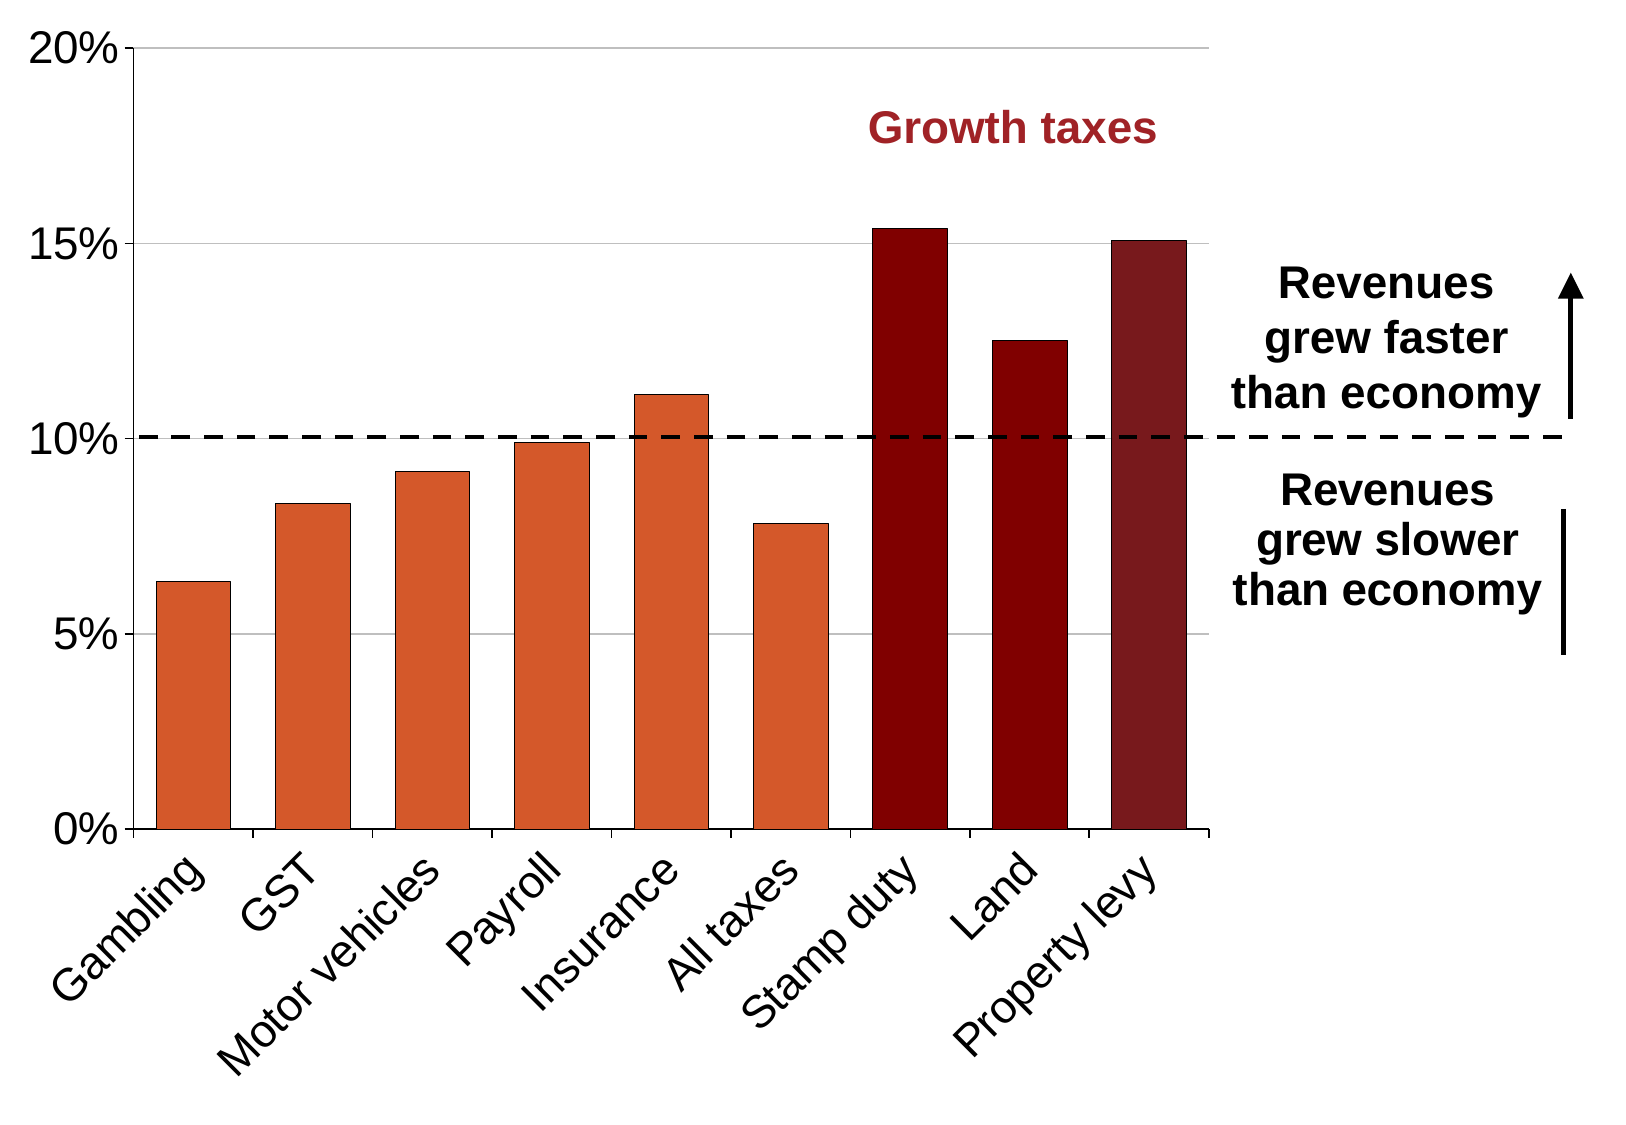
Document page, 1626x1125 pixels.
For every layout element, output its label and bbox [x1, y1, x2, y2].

chart [3, 0, 1625, 1112]
